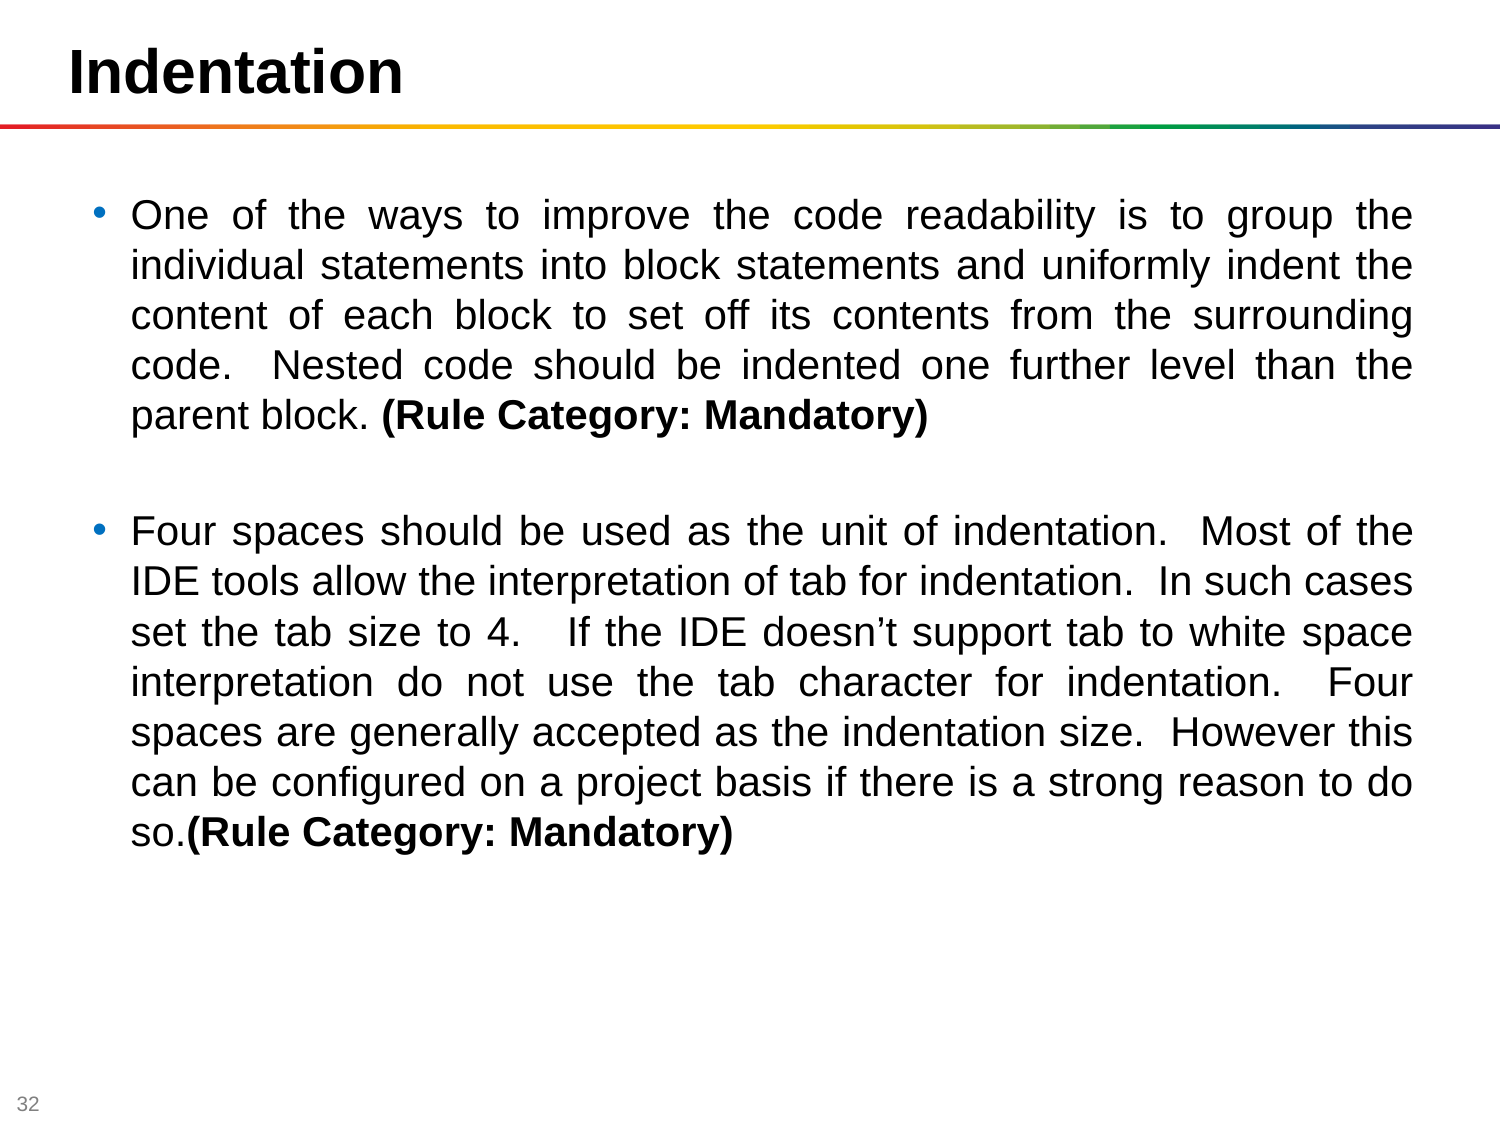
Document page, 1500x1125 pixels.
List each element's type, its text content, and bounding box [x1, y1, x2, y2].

list Indentation [53, 23, 1426, 115]
list One of the ways to improve the code readability is to group the individual statements into block statements and uniformly indent the content of each block to set off its contents from the surrounding code. Nested code should be indented one further level than the parent block. (Rule Category: Mandatory) Four spaces should be used as the unit of indentation. Most of the IDE tools allow the interpretation of tab for indentation. In such cases set the tab size to 4. If the IDE doesn’t support tab to white space interpretation do not use the tab character for indentation. Four spaces are generally accepted as the indentation size. However this can be configured on a project basis if there is a strong reason to do so.(Rule Category: Mandatory) [77, 179, 1430, 915]
